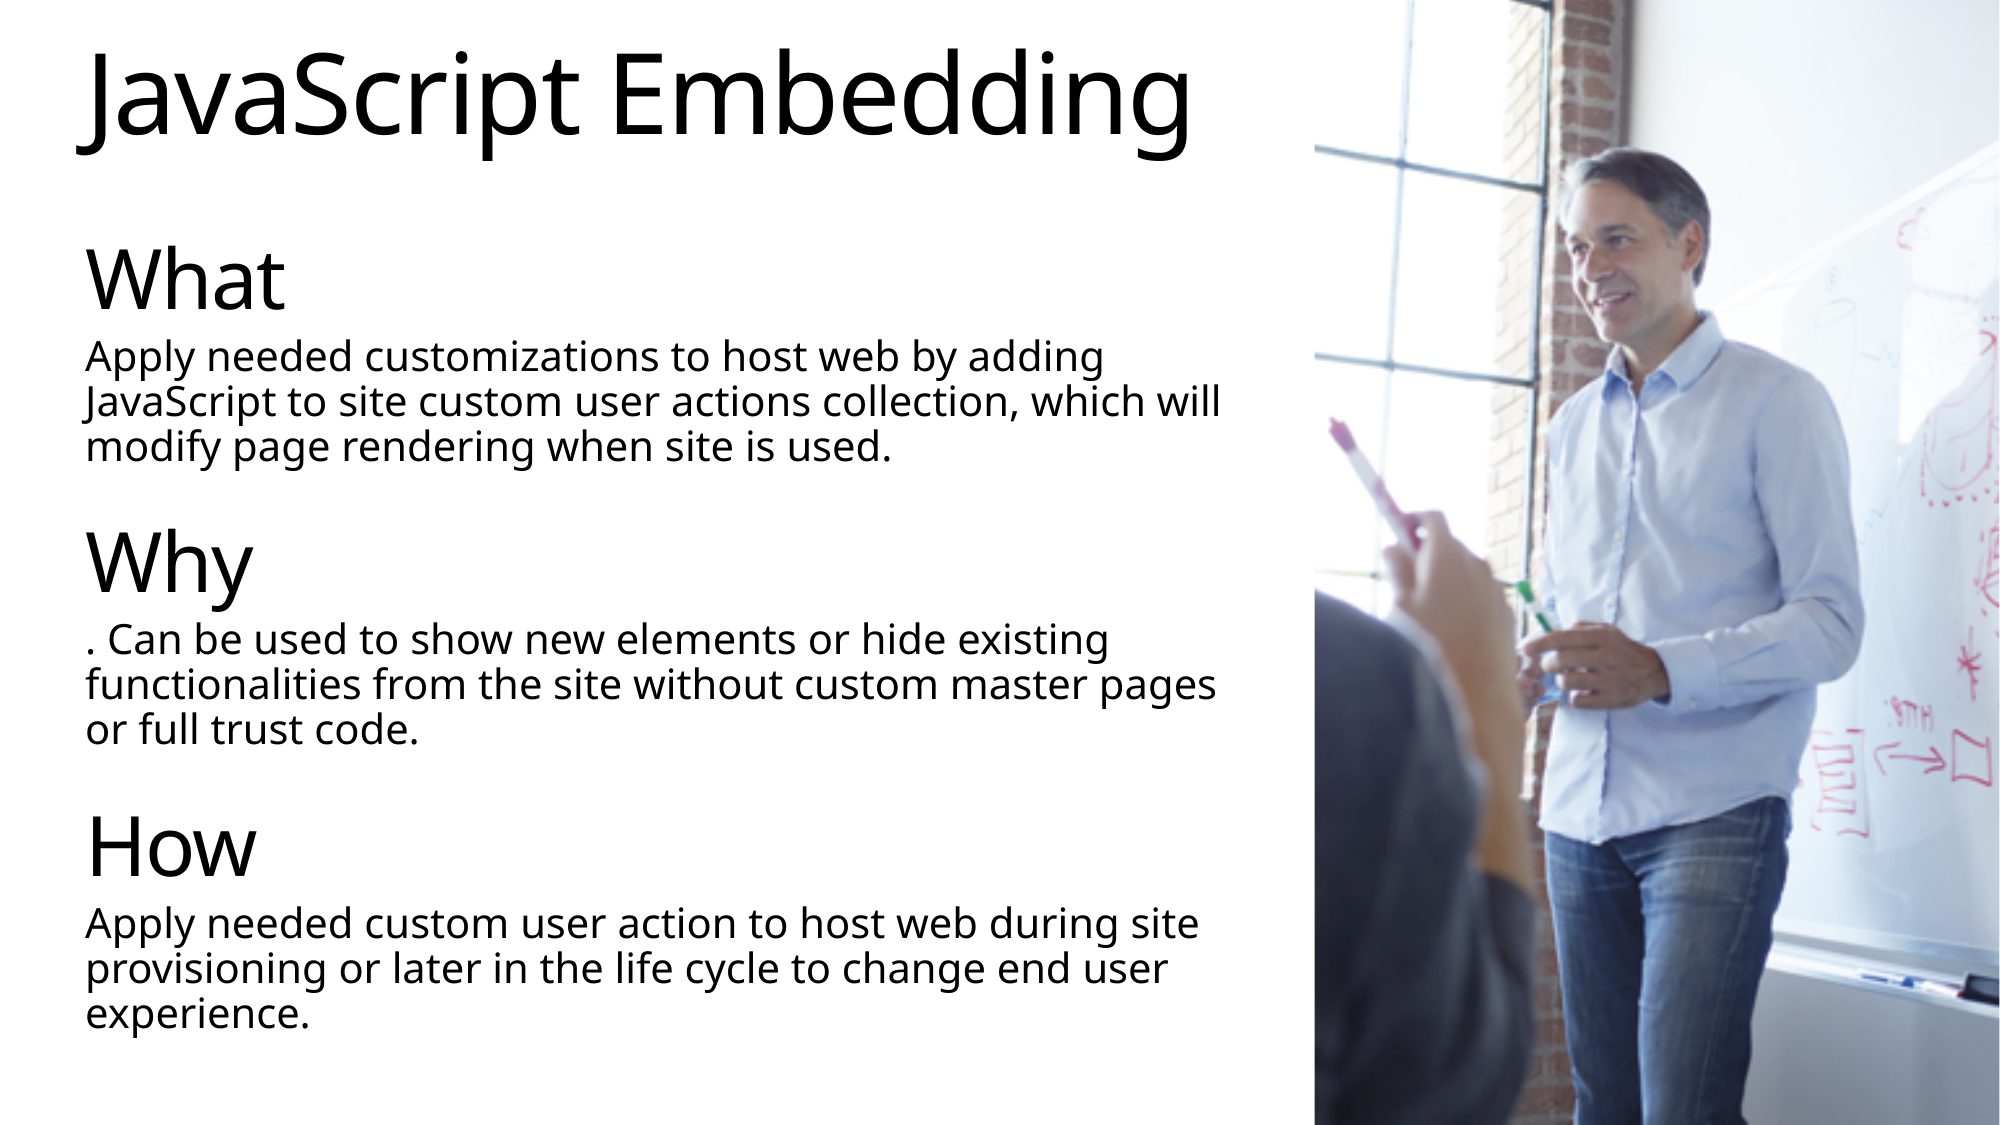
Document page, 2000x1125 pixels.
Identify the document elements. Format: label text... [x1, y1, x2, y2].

list What Apply needed customizations to host web by adding JavaScript to site custom user actions collection, which will modify page rendering when site is used. Why . Can be used to show new elements or hide existing functionalities from the site without custom master pages or full trust code. How Apply needed custom user action to host web during site provisioning or later in the life cycle to change end user experience. [85, 237, 1250, 562]
title JavaScript Embedding [85, 37, 1314, 161]
picture [1314, 0, 2000, 1125]
